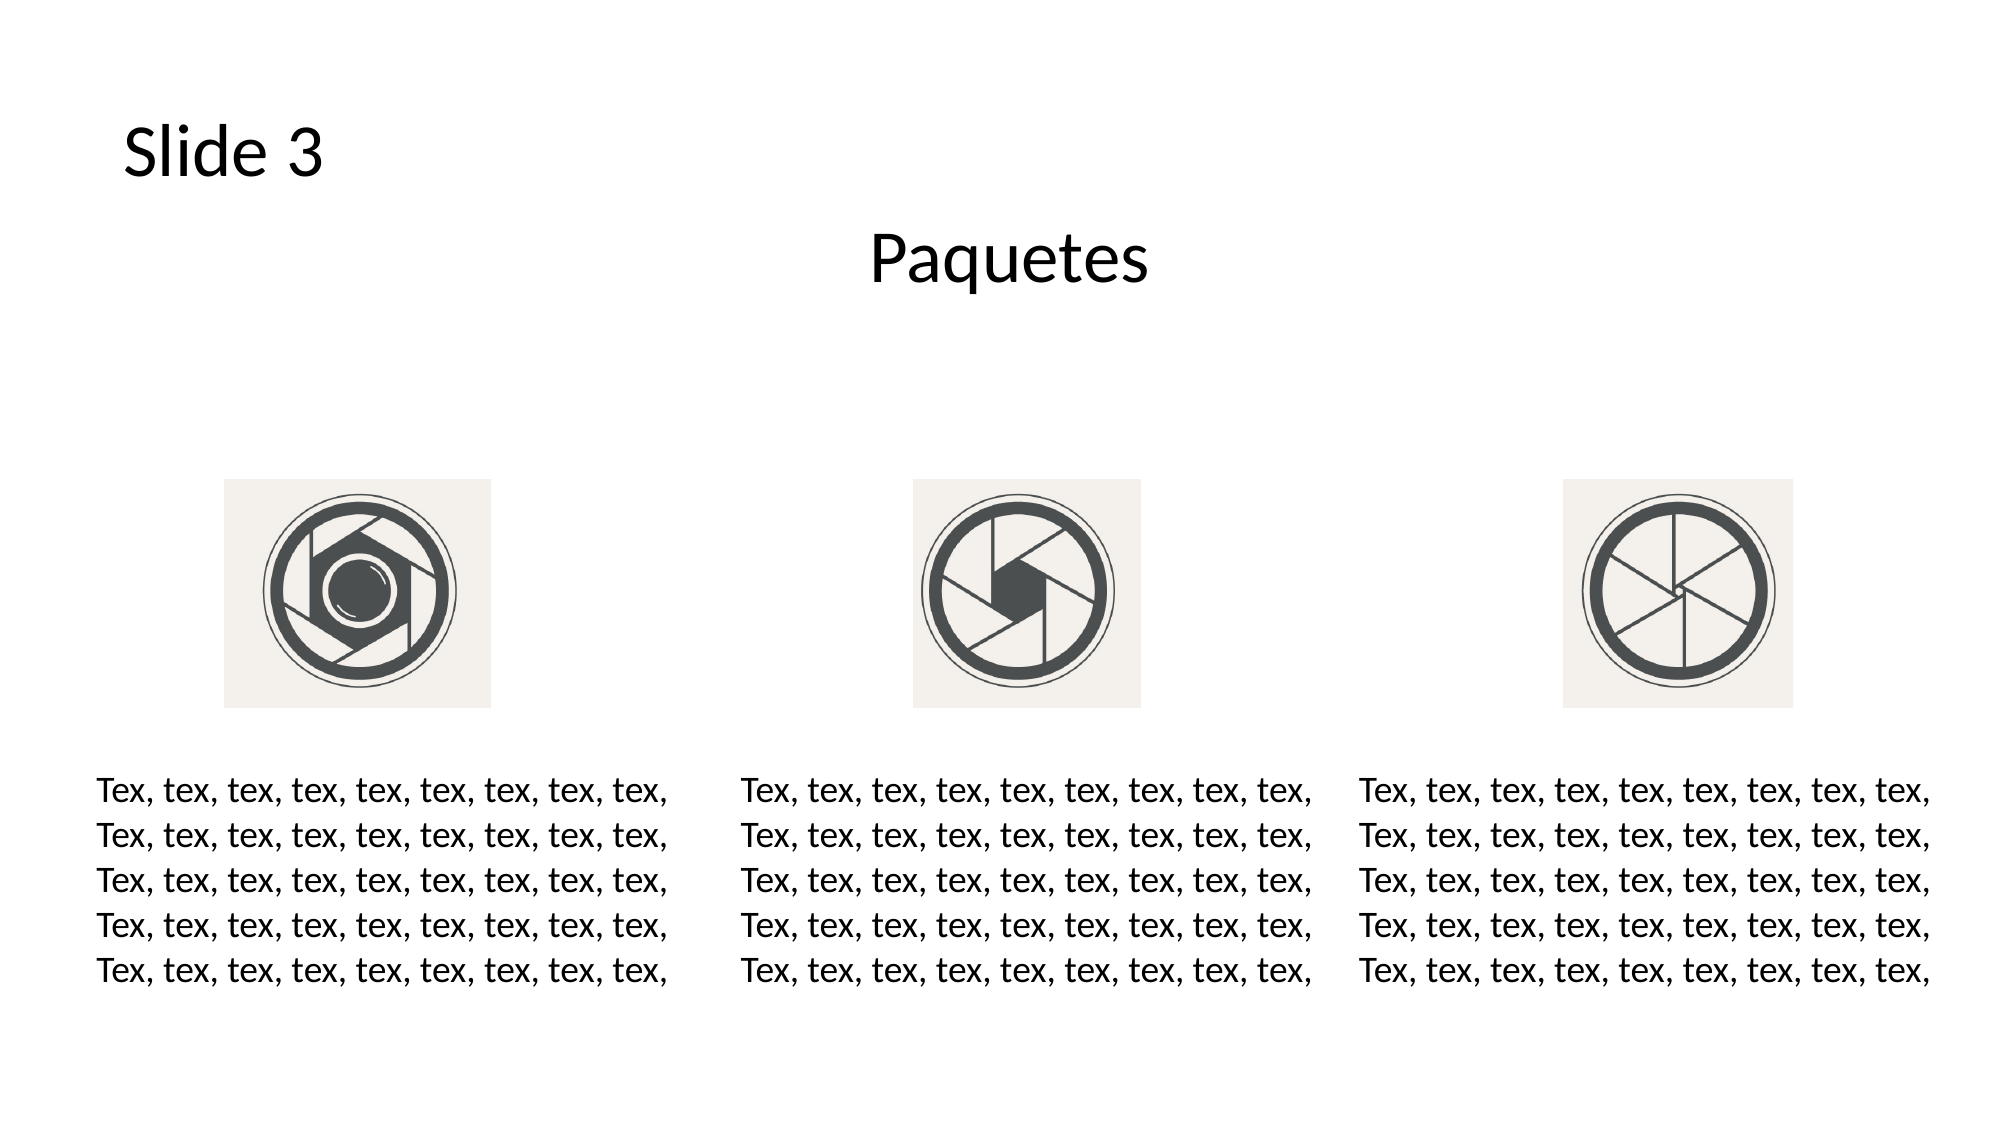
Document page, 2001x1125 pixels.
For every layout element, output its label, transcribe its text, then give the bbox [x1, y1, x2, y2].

picture [224, 479, 492, 708]
text_box Tex, tex, tex, tex, tex, tex, tex, tex, tex, Tex, tex, tex, tex, tex, tex, tex, tex, tex, Tex, tex, tex, tex, tex, tex, tex, tex, tex, Tex, tex, tex, tex, tex, tex, tex, tex, tex, Tex, tex, tex, tex, tex, tex, tex, tex, tex, [1344, 757, 1947, 1043]
picture [913, 479, 1141, 708]
text_box Tex, tex, tex, tex, tex, tex, tex, tex, tex, Tex, tex, tex, tex, tex, tex, tex, tex, tex, Tex, tex, tex, tex, tex, tex, tex, tex, tex, Tex, tex, tex, tex, tex, tex, tex, tex, tex, Tex, tex, tex, tex, tex, tex, tex, tex, tex, [81, 757, 684, 1043]
text_box Slide 3 [108, 94, 340, 199]
text_box Paquetes [854, 200, 1165, 305]
picture [1562, 479, 1794, 708]
text_box Tex, tex, tex, tex, tex, tex, tex, tex, tex, Tex, tex, tex, tex, tex, tex, tex, tex, tex, Tex, tex, tex, tex, tex, tex, tex, tex, tex, Tex, tex, tex, tex, tex, tex, tex, tex, tex, Tex, tex, tex, tex, tex, tex, tex, tex, tex, [725, 757, 1329, 1043]
